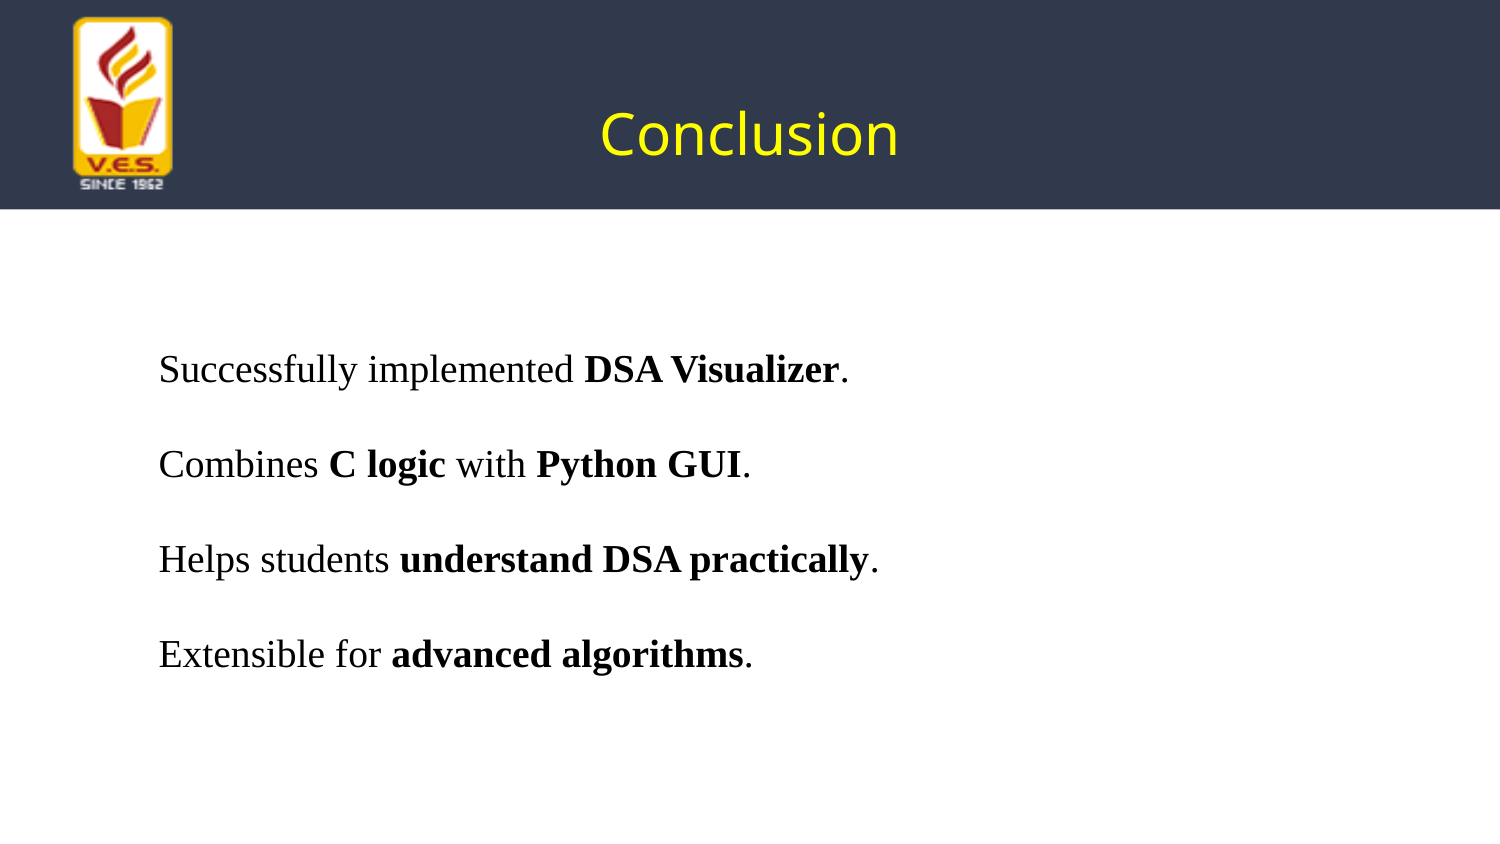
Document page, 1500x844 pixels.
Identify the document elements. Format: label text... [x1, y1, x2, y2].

text_box Successfully implemented DSA Visualizer. Combines C logic with Python GUI. Helps students understand DSA practically. Extensible for advanced algorithms. [143, 327, 1381, 690]
title Conclusion [51, 82, 62, 185]
text_box [537, 172, 1500, 301]
title Conclusion [185, 82, 1449, 185]
picture [67, 14, 180, 196]
